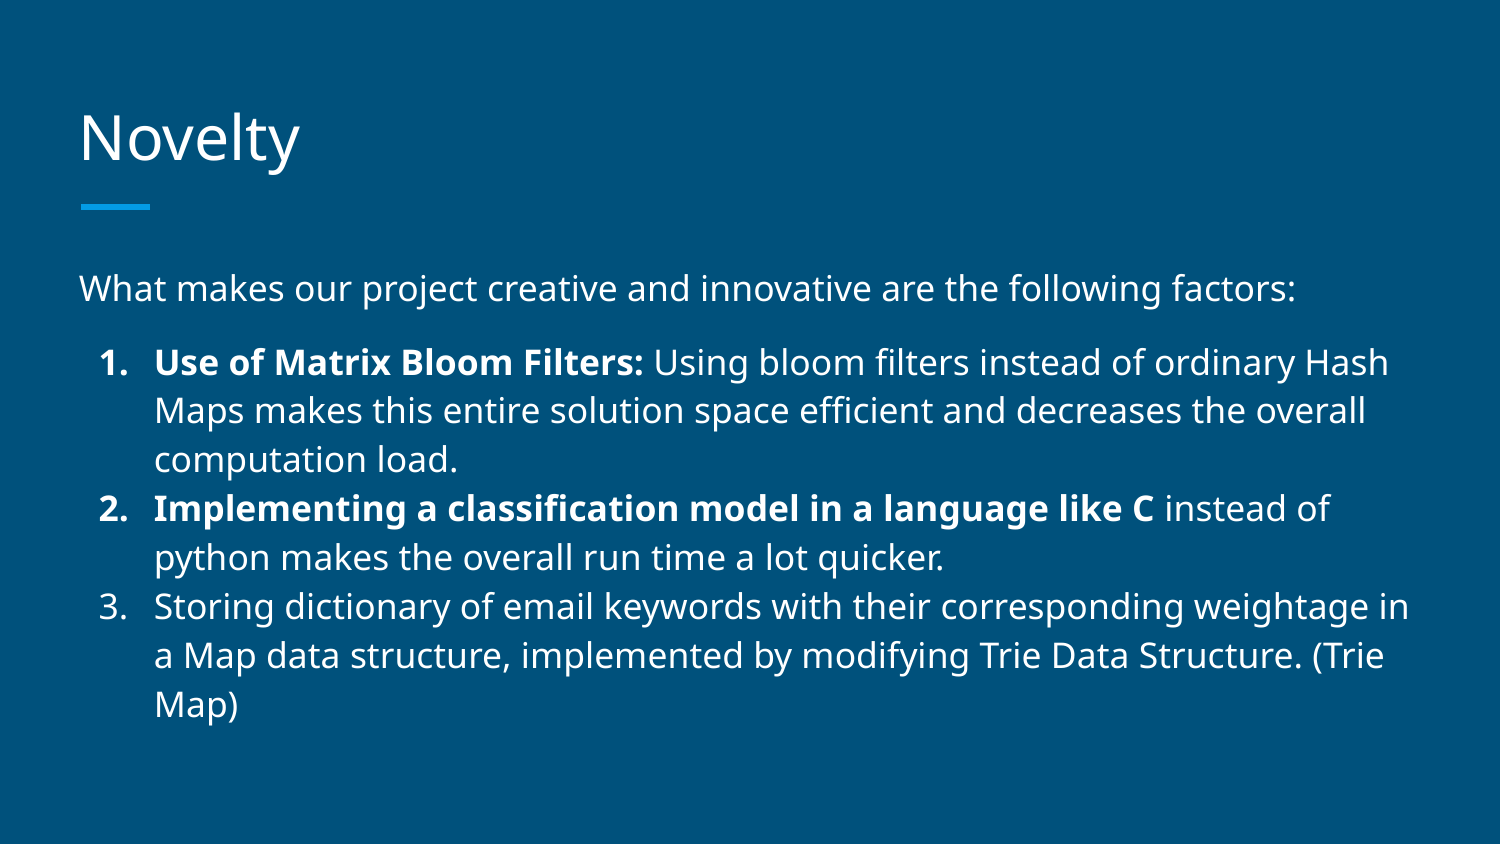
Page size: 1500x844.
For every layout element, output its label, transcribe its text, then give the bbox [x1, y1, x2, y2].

list What makes our project creative and innovative are the following factors: Use of Matrix Bloom Filters: Using bloom filters instead of ordinary Hash Maps makes this entire solution space efficient and decreases the overall computation load. Implementing a classification model in a language like C instead of python makes the overall run time a lot quicker. Storing dictionary of email keywords with their corresponding weightage in a Map data structure, implemented by modifying Trie Data Structure. (Trie Map) [63, 244, 1437, 750]
title Novelty [63, 75, 1437, 188]
